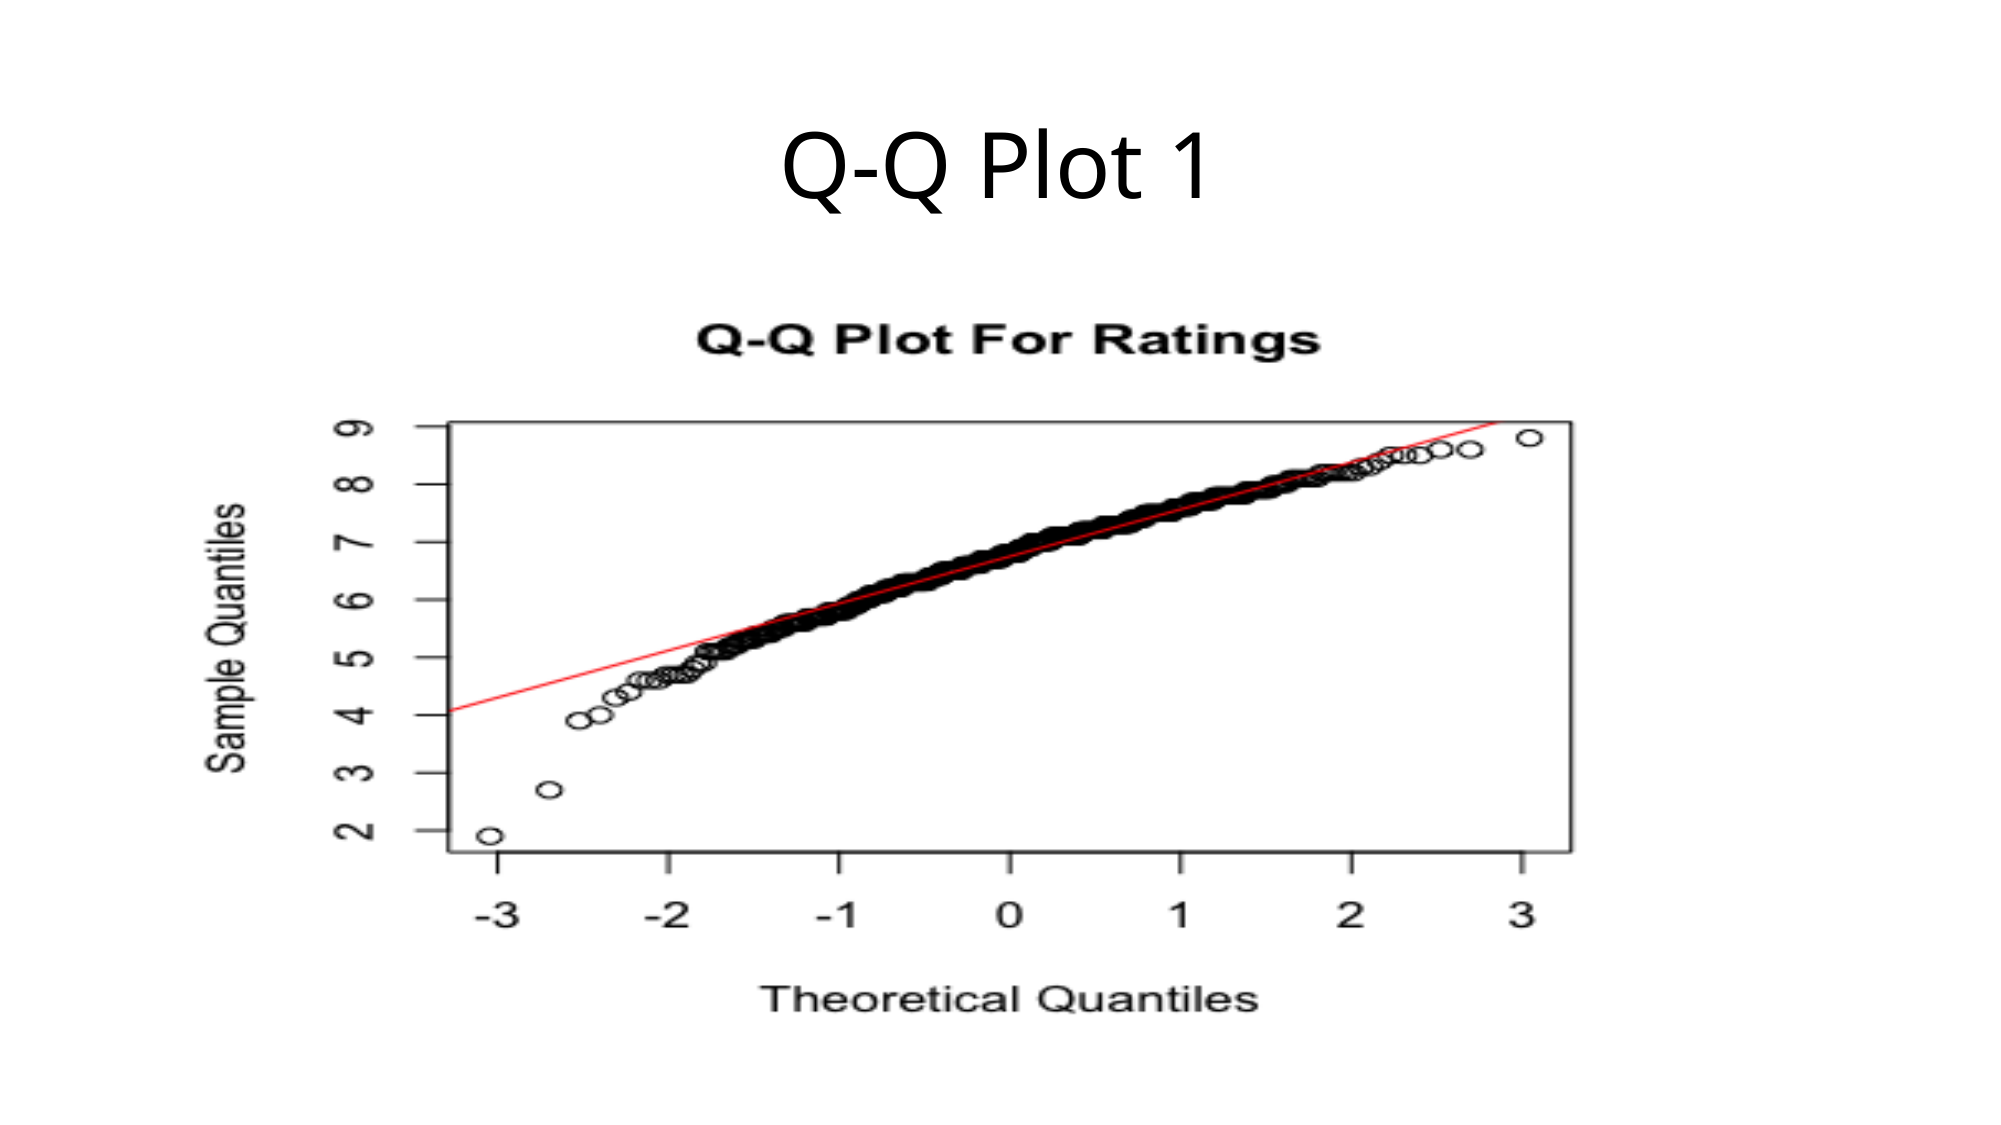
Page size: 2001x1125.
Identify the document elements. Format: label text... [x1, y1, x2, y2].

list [189, 253, 1706, 1064]
title Q-Q Plot 1 [137, 59, 1863, 278]
